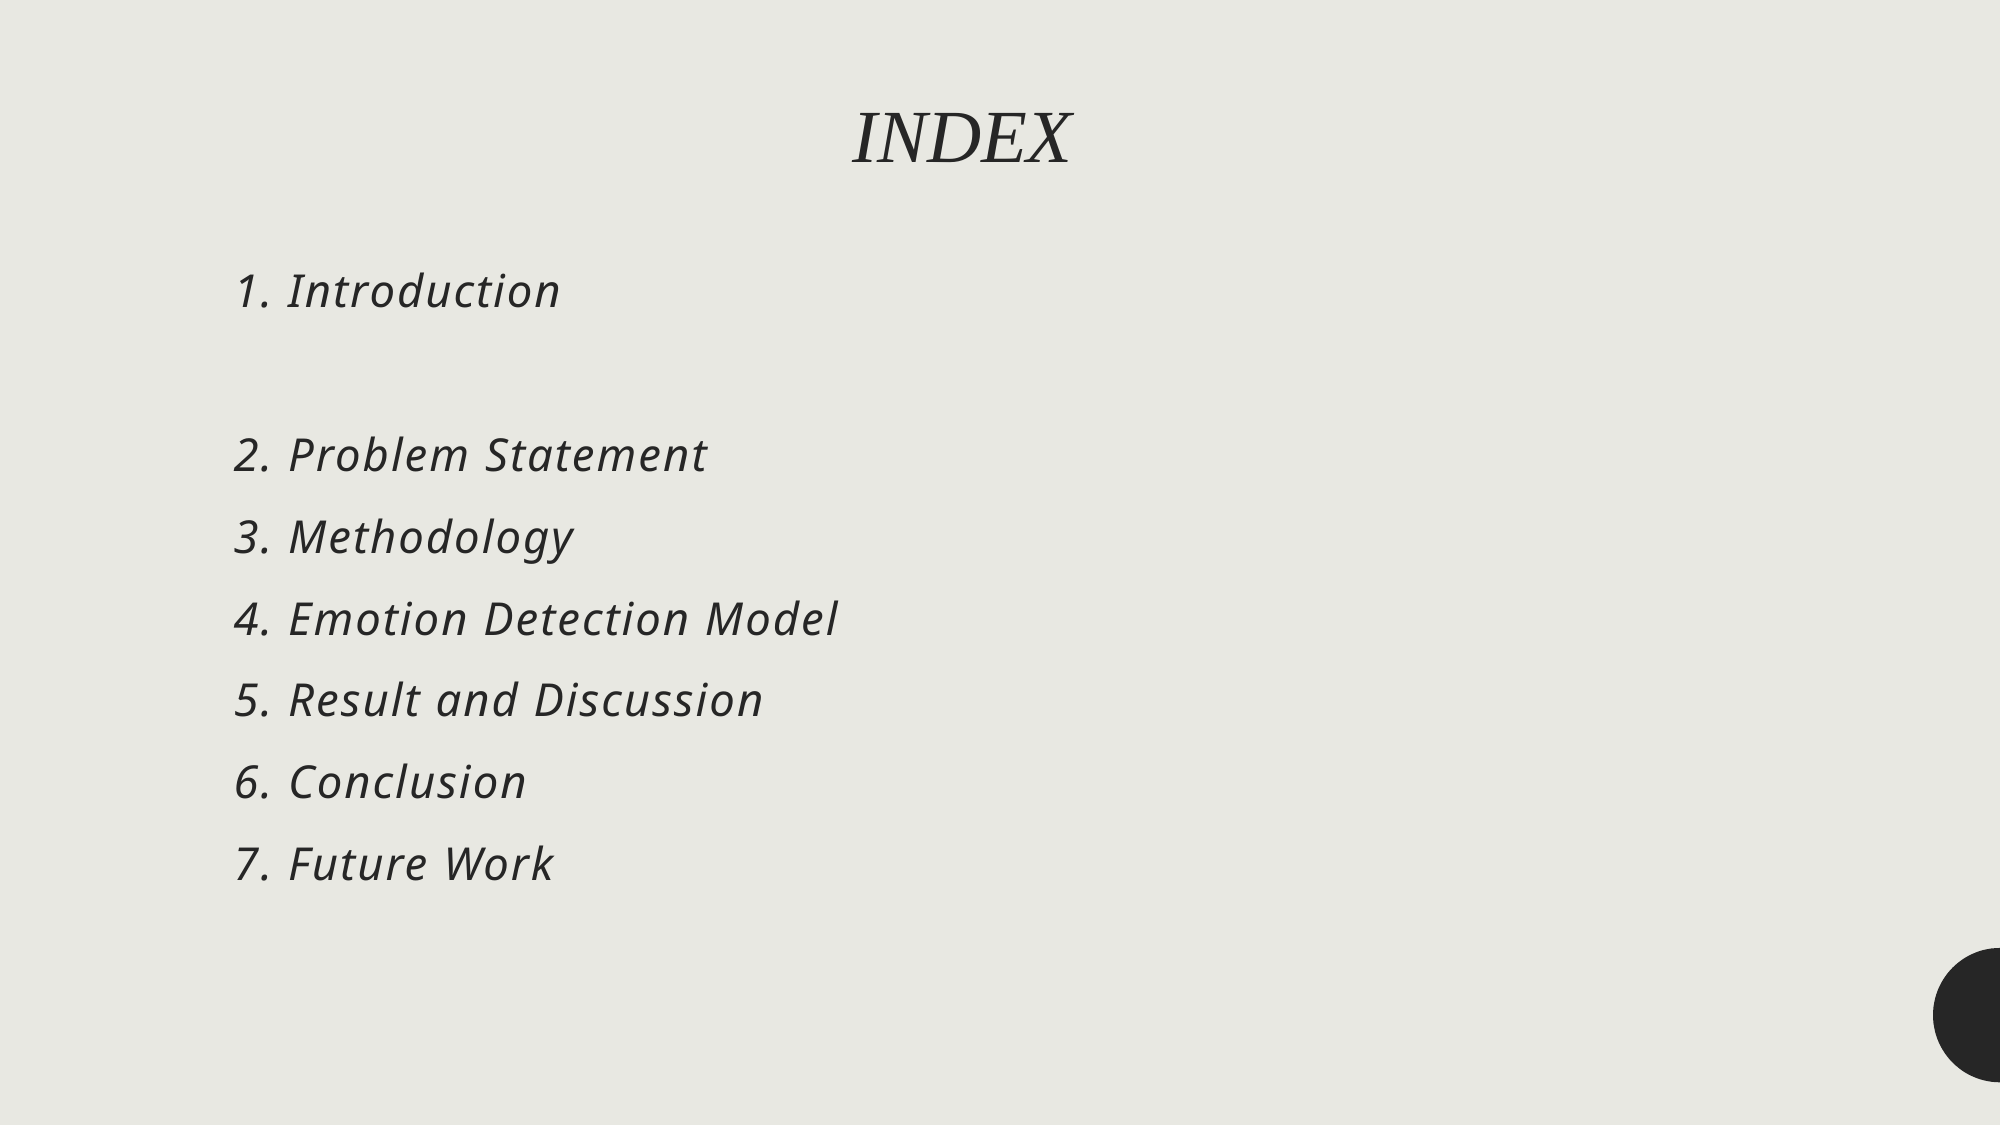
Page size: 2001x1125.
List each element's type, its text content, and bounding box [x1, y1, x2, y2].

list INDEX [124, 35, 1875, 221]
title 1. Introduction 2. Problem Statement 3. Methodology 4. Emotion Detection Model 5. Result and Discussion 6. Conclusion 7. Future Work [218, 227, 1061, 898]
